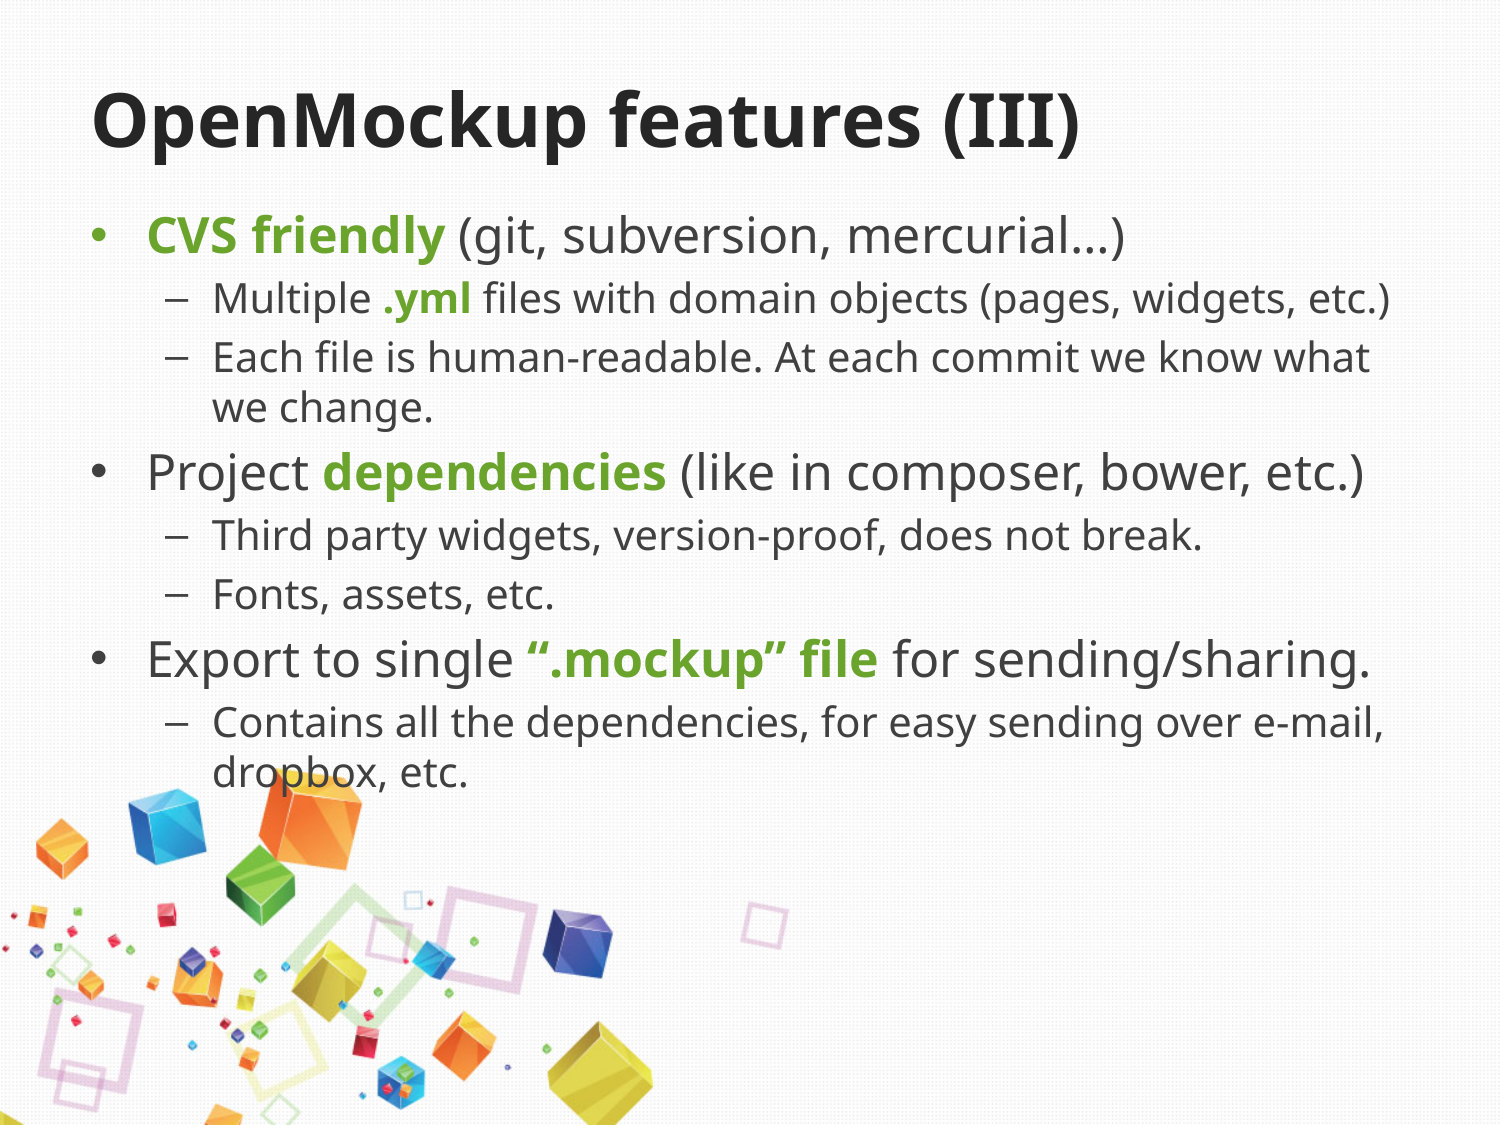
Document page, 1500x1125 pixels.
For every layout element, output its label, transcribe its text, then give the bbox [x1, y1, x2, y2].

list CVS friendly (git, subversion, mercurial…) Multiple .yml files with domain objects (pages, widgets, etc.) Each file is human-readable. At each commit we know what we change. Project dependencies (like in composer, bower, etc.) Third party widgets, version-proof, does not break. Fonts, assets, etc. Export to single “.mockup” file for sending/sharing. Contains all the dependencies, for easy sending over e-mail, dropbox, etc. [75, 196, 1436, 811]
picture [0, 0, 1500, 1125]
title OpenMockup features (III) [75, 24, 1425, 196]
